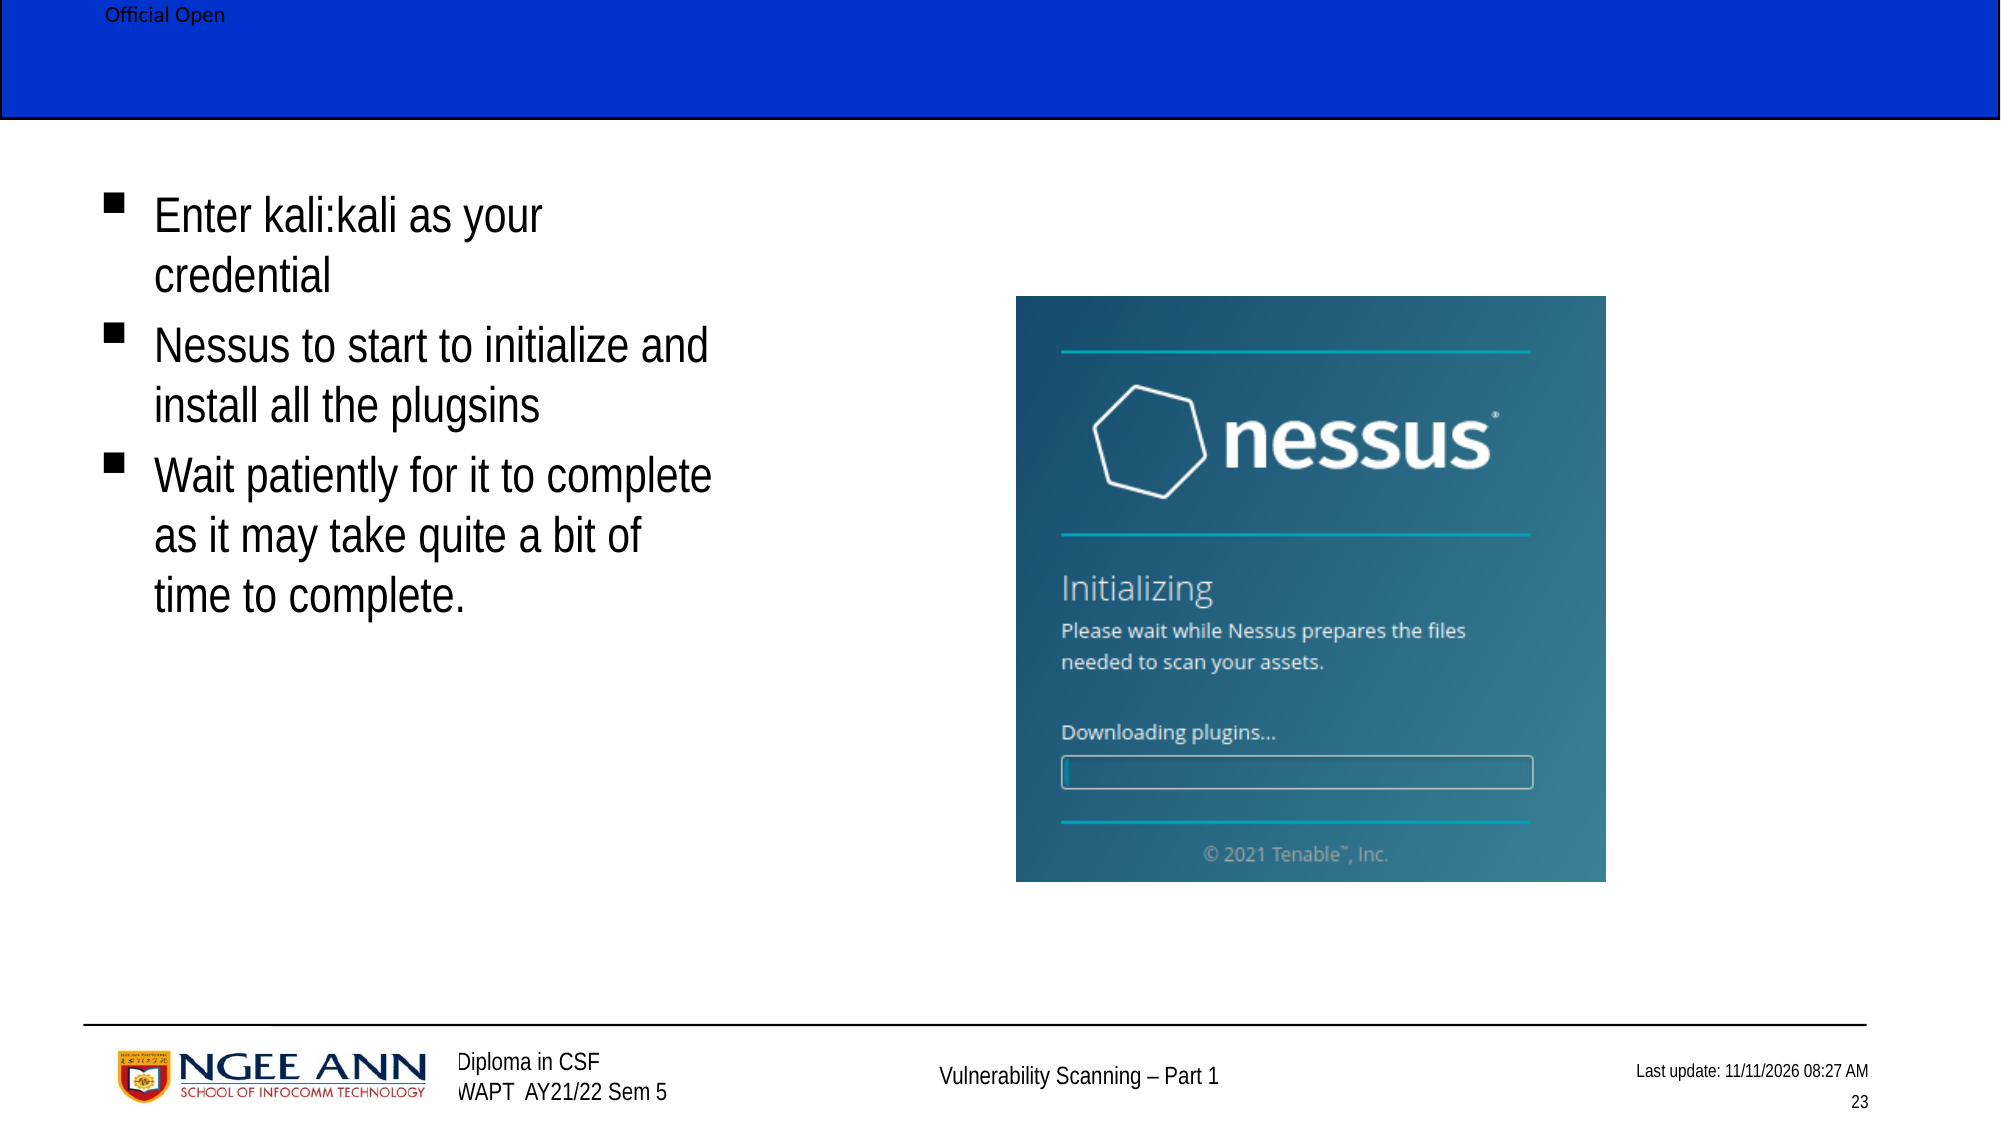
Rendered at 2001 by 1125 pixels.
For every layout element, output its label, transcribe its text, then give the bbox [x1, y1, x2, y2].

text_box Enter kali:kali as your credential Nessus to start to initialize and install all the plugsins Wait patiently for it to complete as it may take quite a bit of time to complete. [83, 174, 741, 1025]
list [1016, 295, 1606, 883]
picture [83, 1028, 459, 1125]
